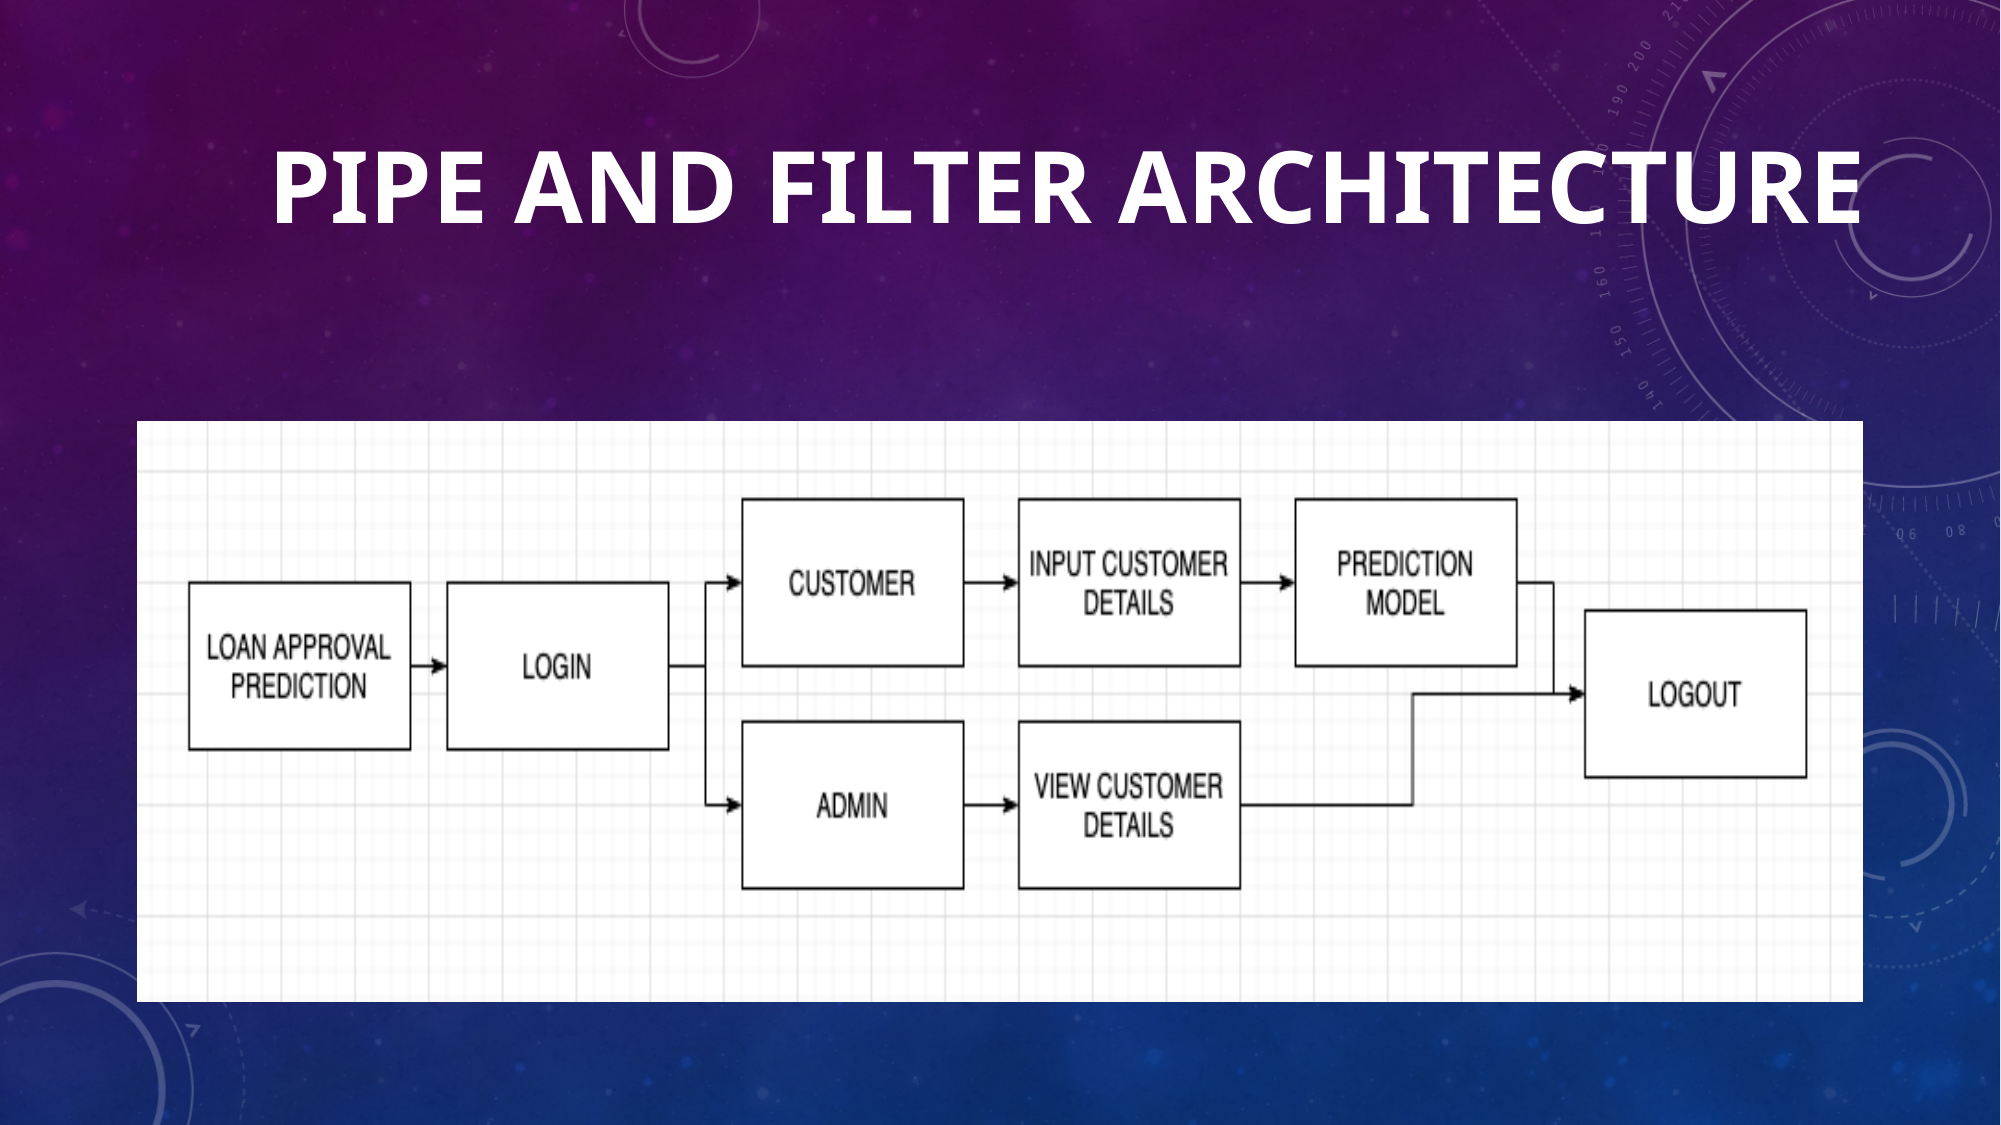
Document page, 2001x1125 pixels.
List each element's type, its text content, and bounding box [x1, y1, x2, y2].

picture [0, 0, 2001, 1125]
title PIPE AND FILTER ARCHITECTURE [253, 99, 1903, 268]
